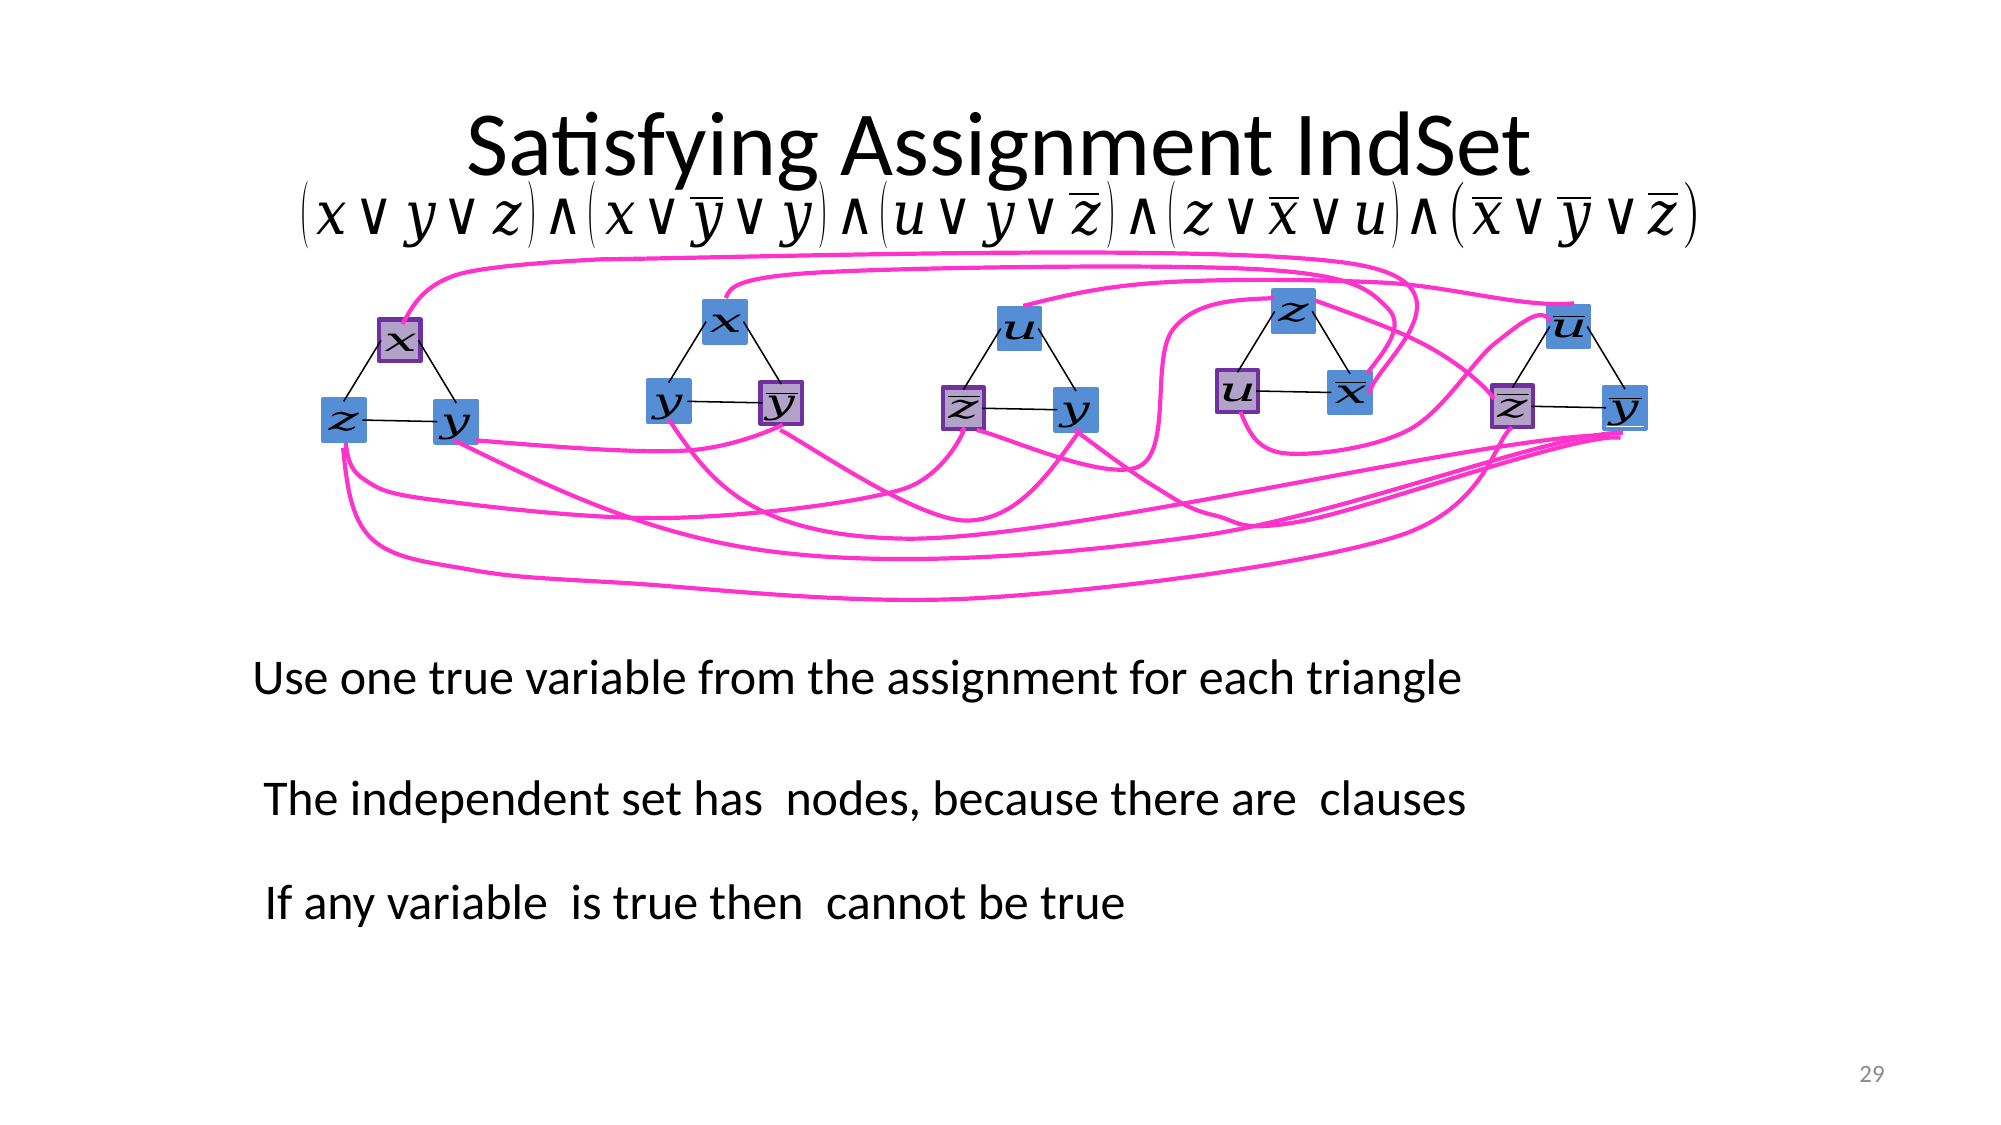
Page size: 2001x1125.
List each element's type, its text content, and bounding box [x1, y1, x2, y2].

text_box Use one true variable from the assignment for each triangle [237, 637, 1750, 713]
slide_number 29 [1433, 1042, 1900, 1103]
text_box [324, 252, 1644, 601]
